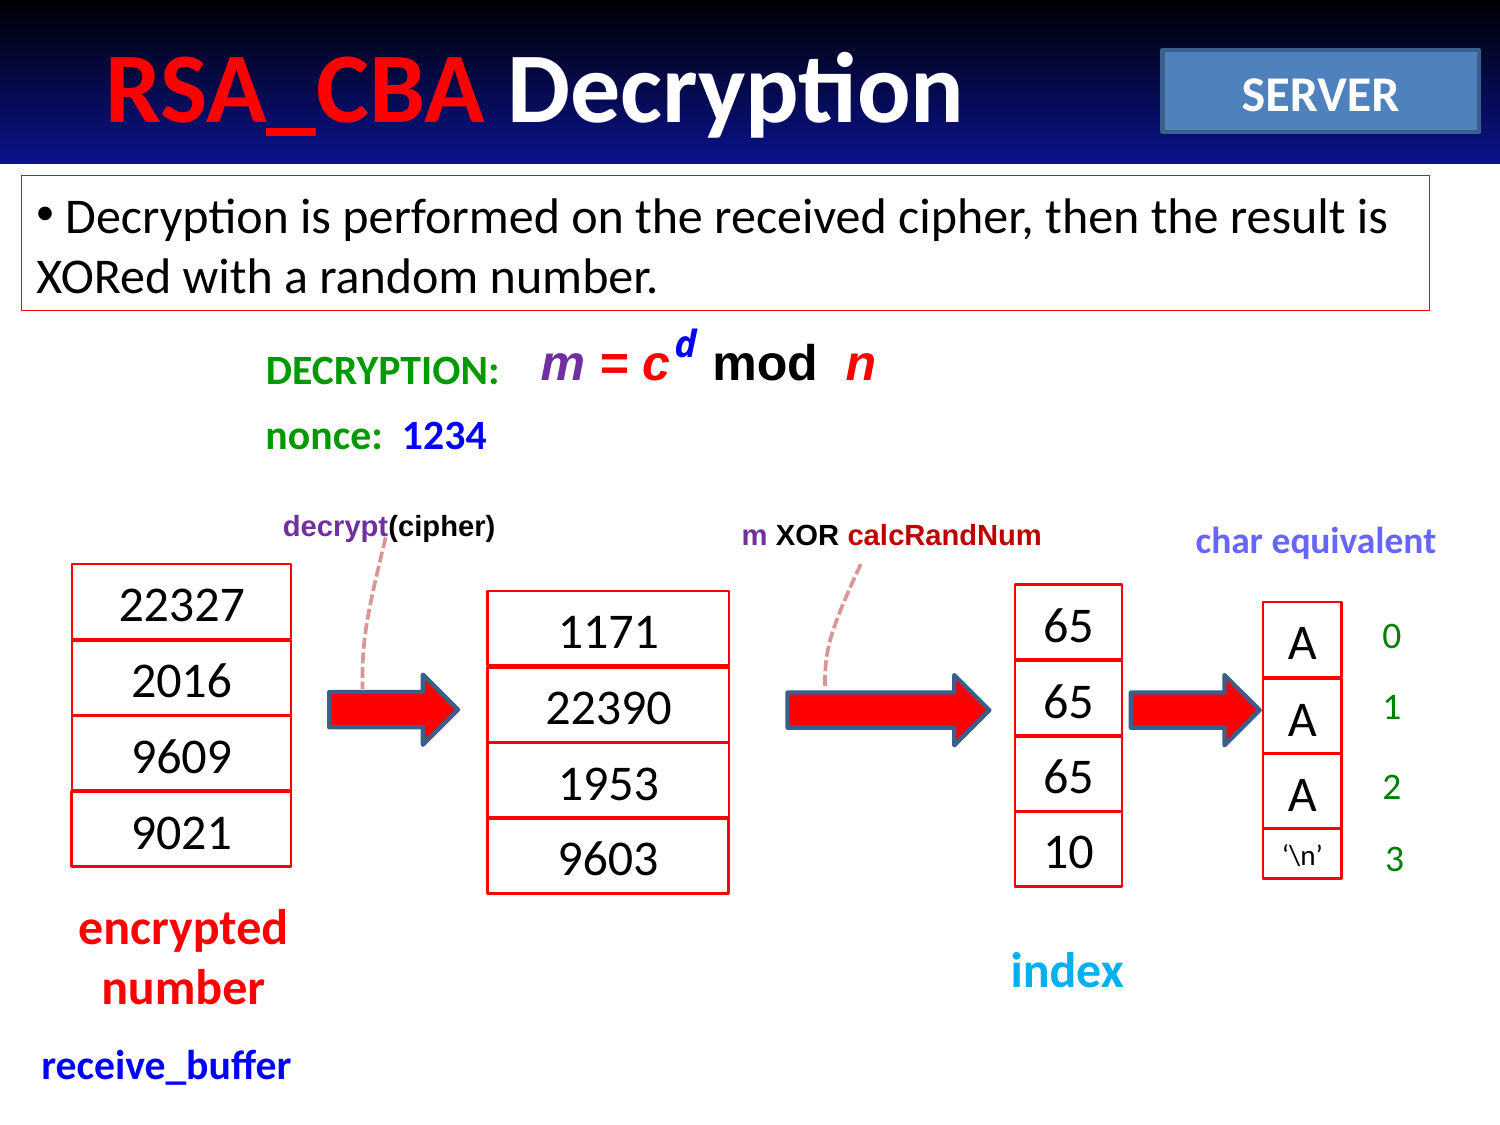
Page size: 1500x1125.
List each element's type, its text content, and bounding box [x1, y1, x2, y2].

text_box char equivalent [1180, 508, 1452, 569]
text_box 9609 [71, 715, 292, 791]
text_box index [995, 929, 1150, 1005]
text_box [822, 563, 863, 689]
text_box [327, 672, 461, 747]
text_box [360, 536, 388, 689]
text_box [1128, 673, 1262, 748]
text_box decrypt(cipher) [268, 499, 519, 550]
text_box nonce: 1234 [250, 400, 502, 466]
text_box receive_buffer [26, 1030, 307, 1096]
text_box 1171 [487, 590, 730, 666]
text_box ‘\n’ [1263, 829, 1342, 879]
text_box 65 [1014, 584, 1122, 660]
text_box 65 [1014, 736, 1122, 811]
title RSA_CBA Decryption [0, 0, 1500, 164]
text_box 10 [1014, 811, 1122, 887]
text_box A [1263, 753, 1342, 829]
text_box m = c mod n [519, 322, 898, 398]
text_box Decryption is performed on the received cipher, then the result is XORed with a random number. [21, 175, 1430, 311]
text_box A [1263, 678, 1342, 753]
text_box 1 [1367, 674, 1417, 735]
text_box SERVER [1160, 48, 1481, 134]
text_box 9021 [71, 791, 291, 867]
text_box 65 [1014, 661, 1122, 736]
text_box d [659, 312, 712, 374]
text_box 9603 [487, 818, 729, 894]
text_box encrypted number [12, 887, 354, 1023]
text_box 2 [1367, 754, 1417, 815]
text_box 0 [1367, 604, 1417, 664]
text_box 3 [1370, 826, 1419, 887]
text_box 22390 [487, 667, 730, 742]
text_box 2016 [71, 640, 292, 715]
text_box m XOR calcRandNum [726, 508, 1066, 559]
text_box [785, 673, 992, 748]
text_box A [1263, 602, 1342, 677]
text_box 22327 [71, 564, 292, 639]
text_box 1953 [487, 742, 730, 818]
text_box DECRYPTION: [250, 335, 515, 400]
